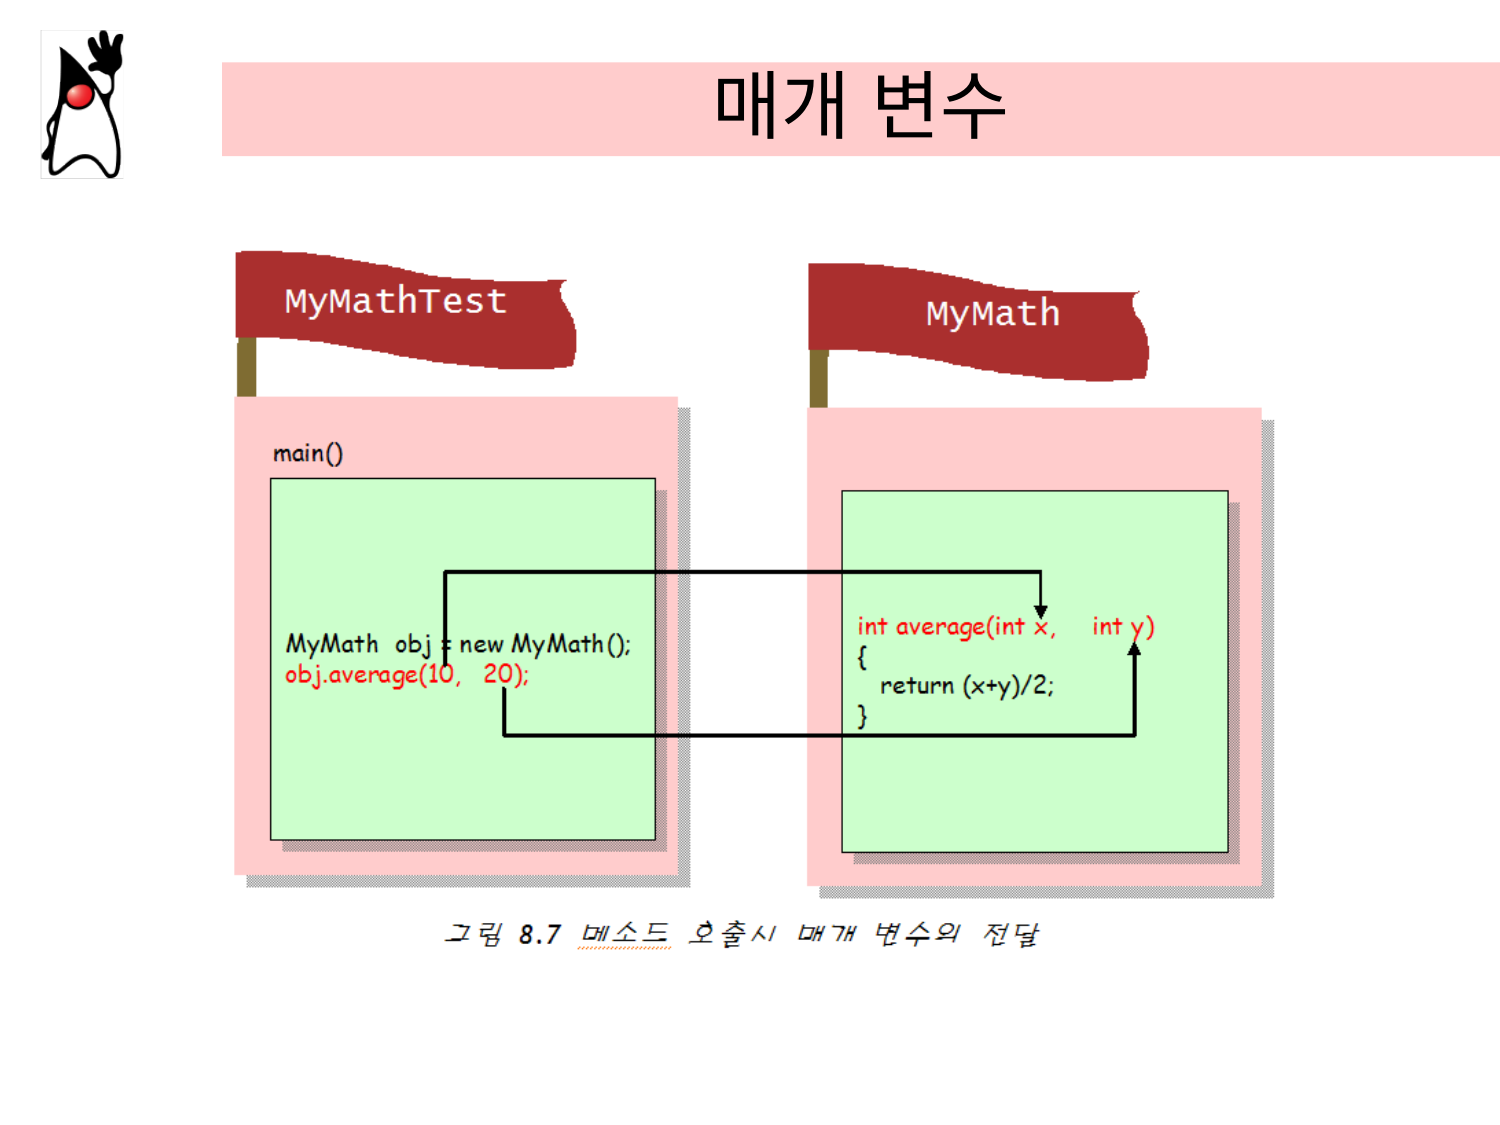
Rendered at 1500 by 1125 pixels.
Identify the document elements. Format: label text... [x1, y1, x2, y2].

title 매개 변수 [221, 62, 1500, 157]
picture [206, 214, 1310, 967]
picture [39, 30, 124, 179]
